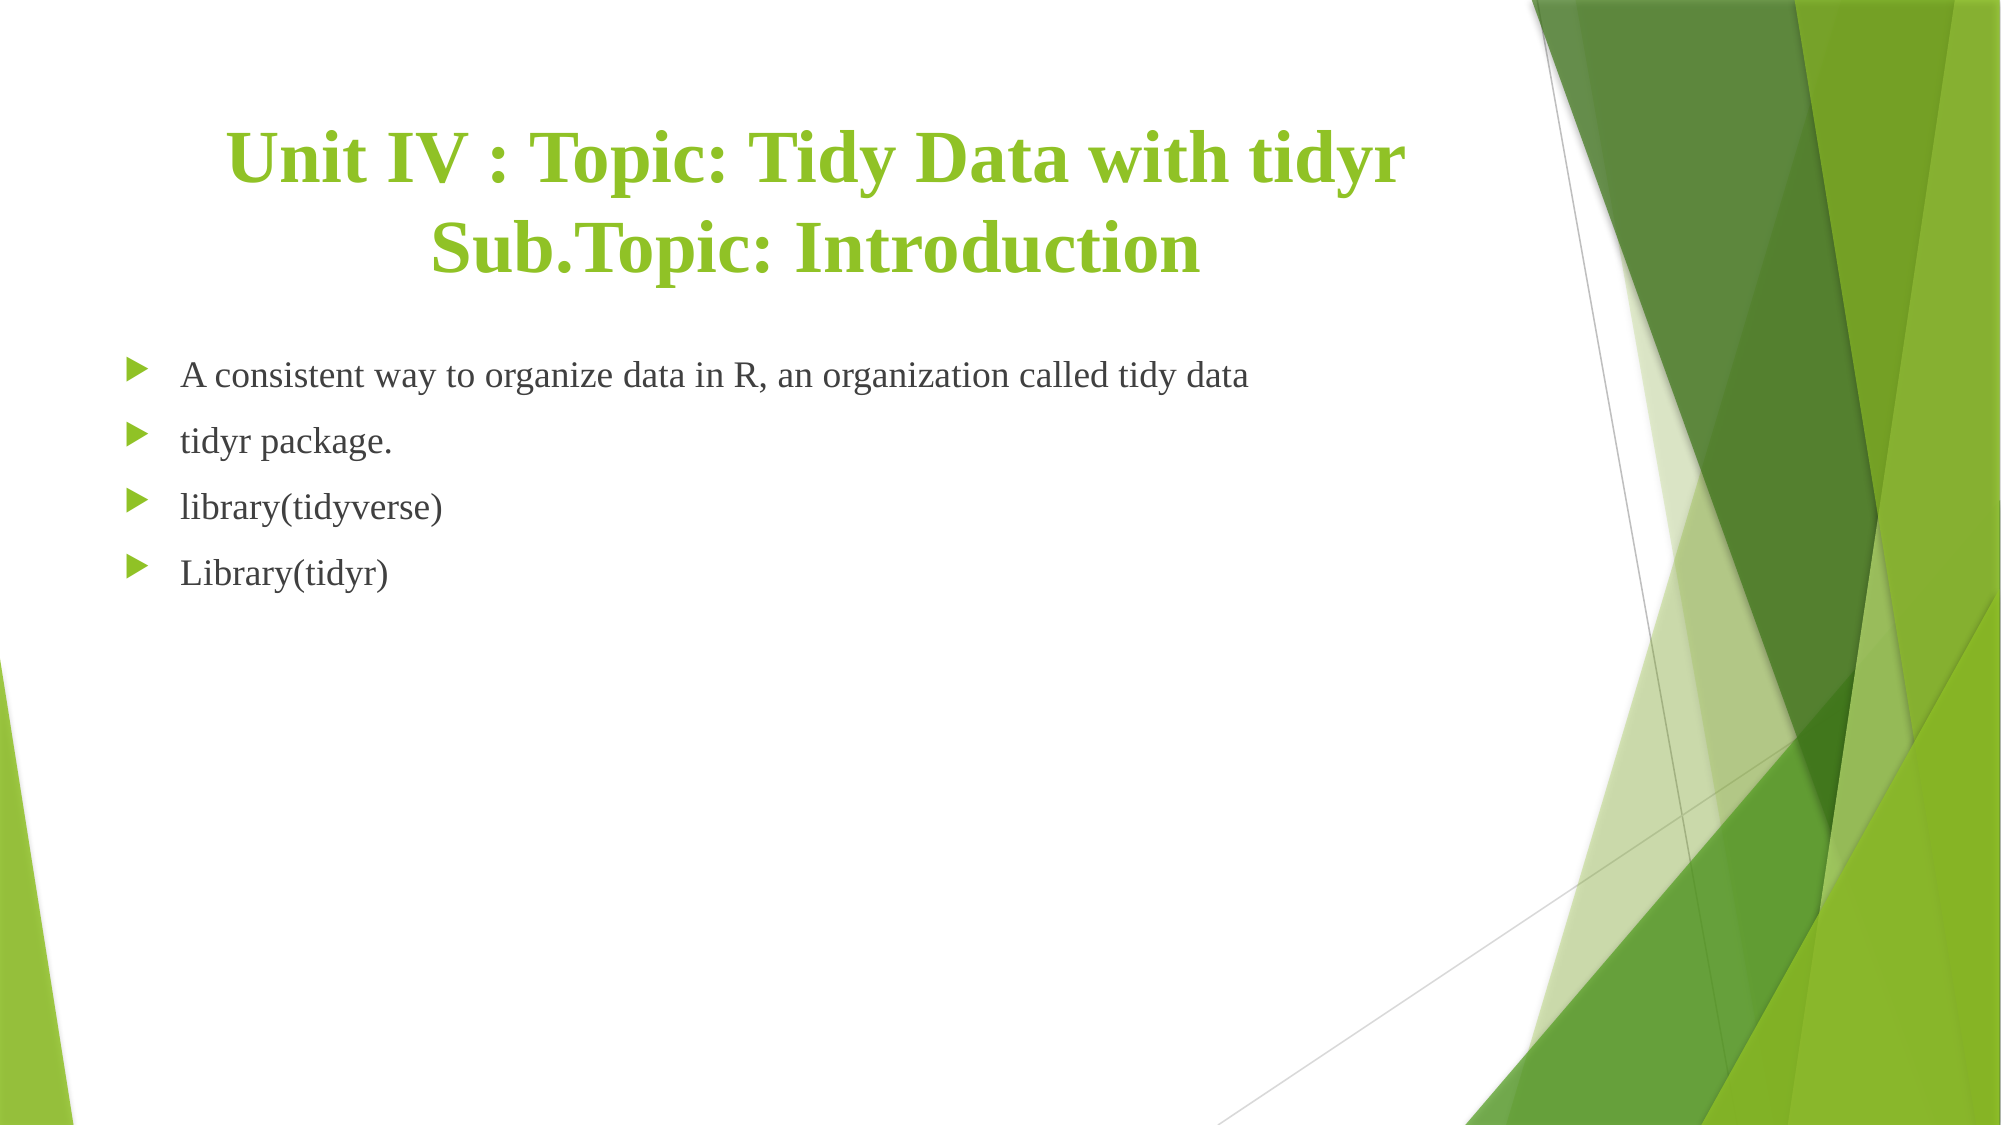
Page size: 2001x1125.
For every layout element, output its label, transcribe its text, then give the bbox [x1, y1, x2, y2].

list A consistent way to organize data in R, an organization called tidy data tidyr package. library(tidyverse) Library(tidyr) [108, 342, 1520, 980]
title Unit IV : Topic: Tidy Data with tidyr Sub.Topic: Introduction [111, 99, 1522, 317]
